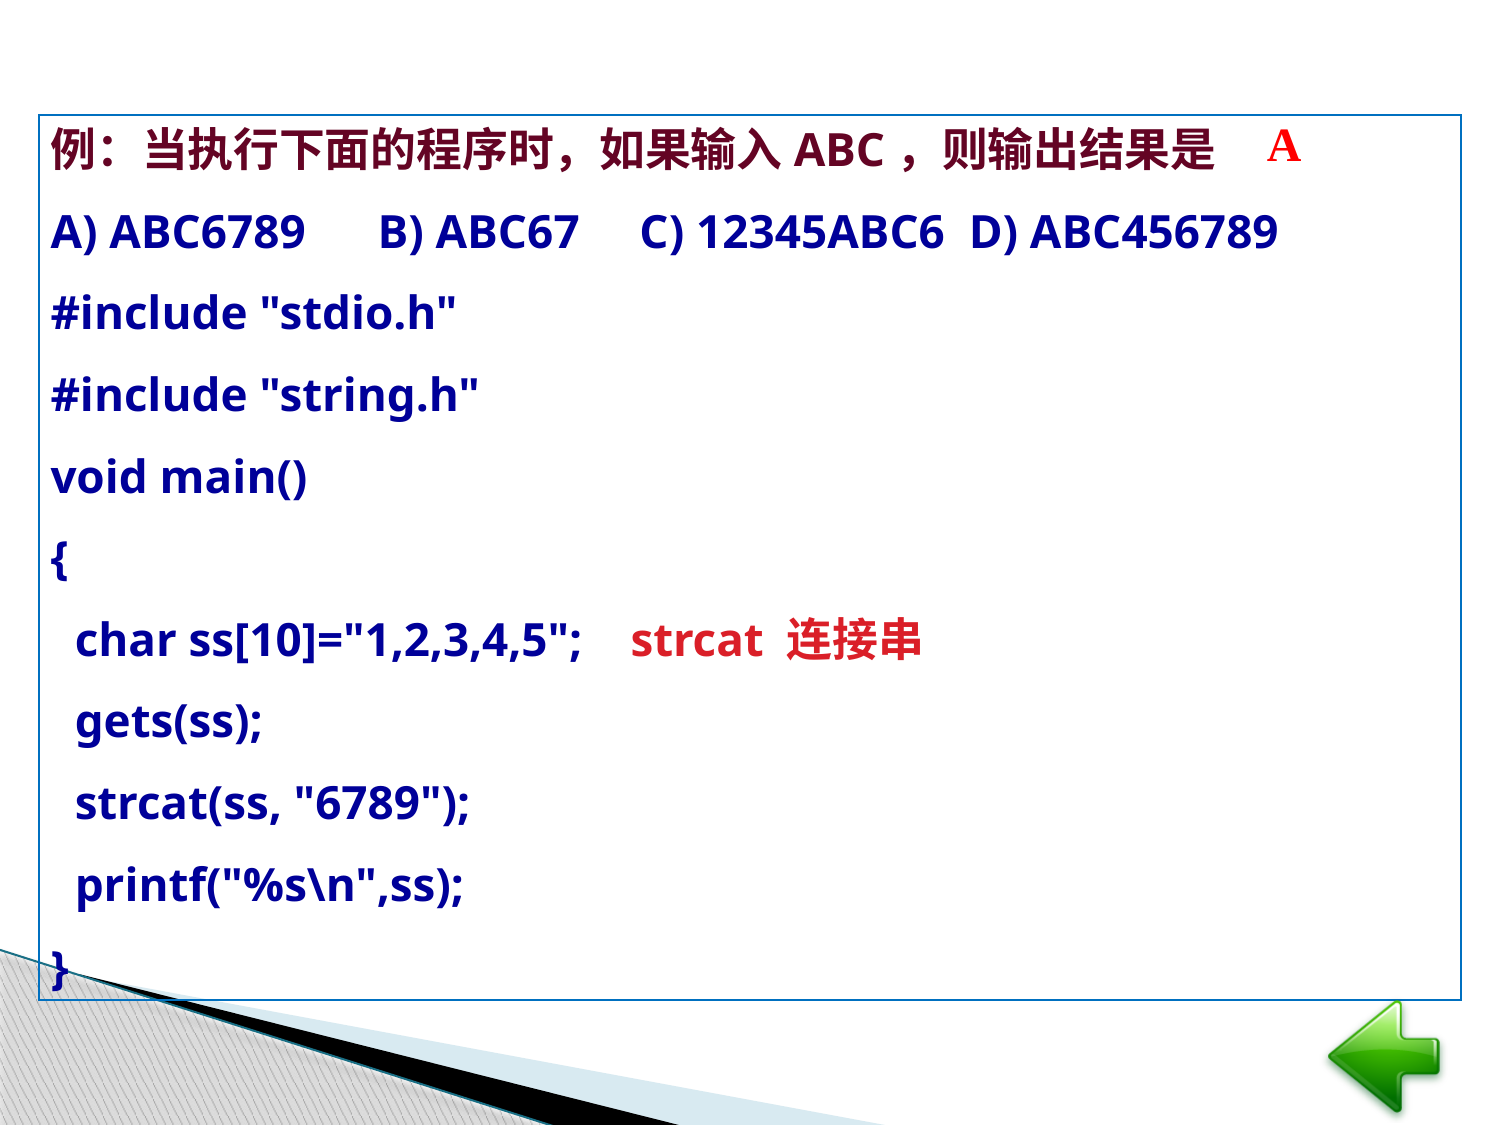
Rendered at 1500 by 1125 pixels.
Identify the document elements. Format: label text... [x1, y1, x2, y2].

picture [1319, 992, 1450, 1124]
text_box 例：当执行下面的程序时，如果输入ABC，则输出结果是 A) ABC6789 B) ABC67 C) 12345ABC6 D) ABC456789 #include "stdio.h" #include "string.h" void main() { char ss[10]="1,2,3,4,5"; strcat 连接串 gets(ss); strcat(ss, "6789"); printf("%s\n",ss); } [38, 115, 1462, 1001]
text_box A [1254, 114, 1320, 179]
